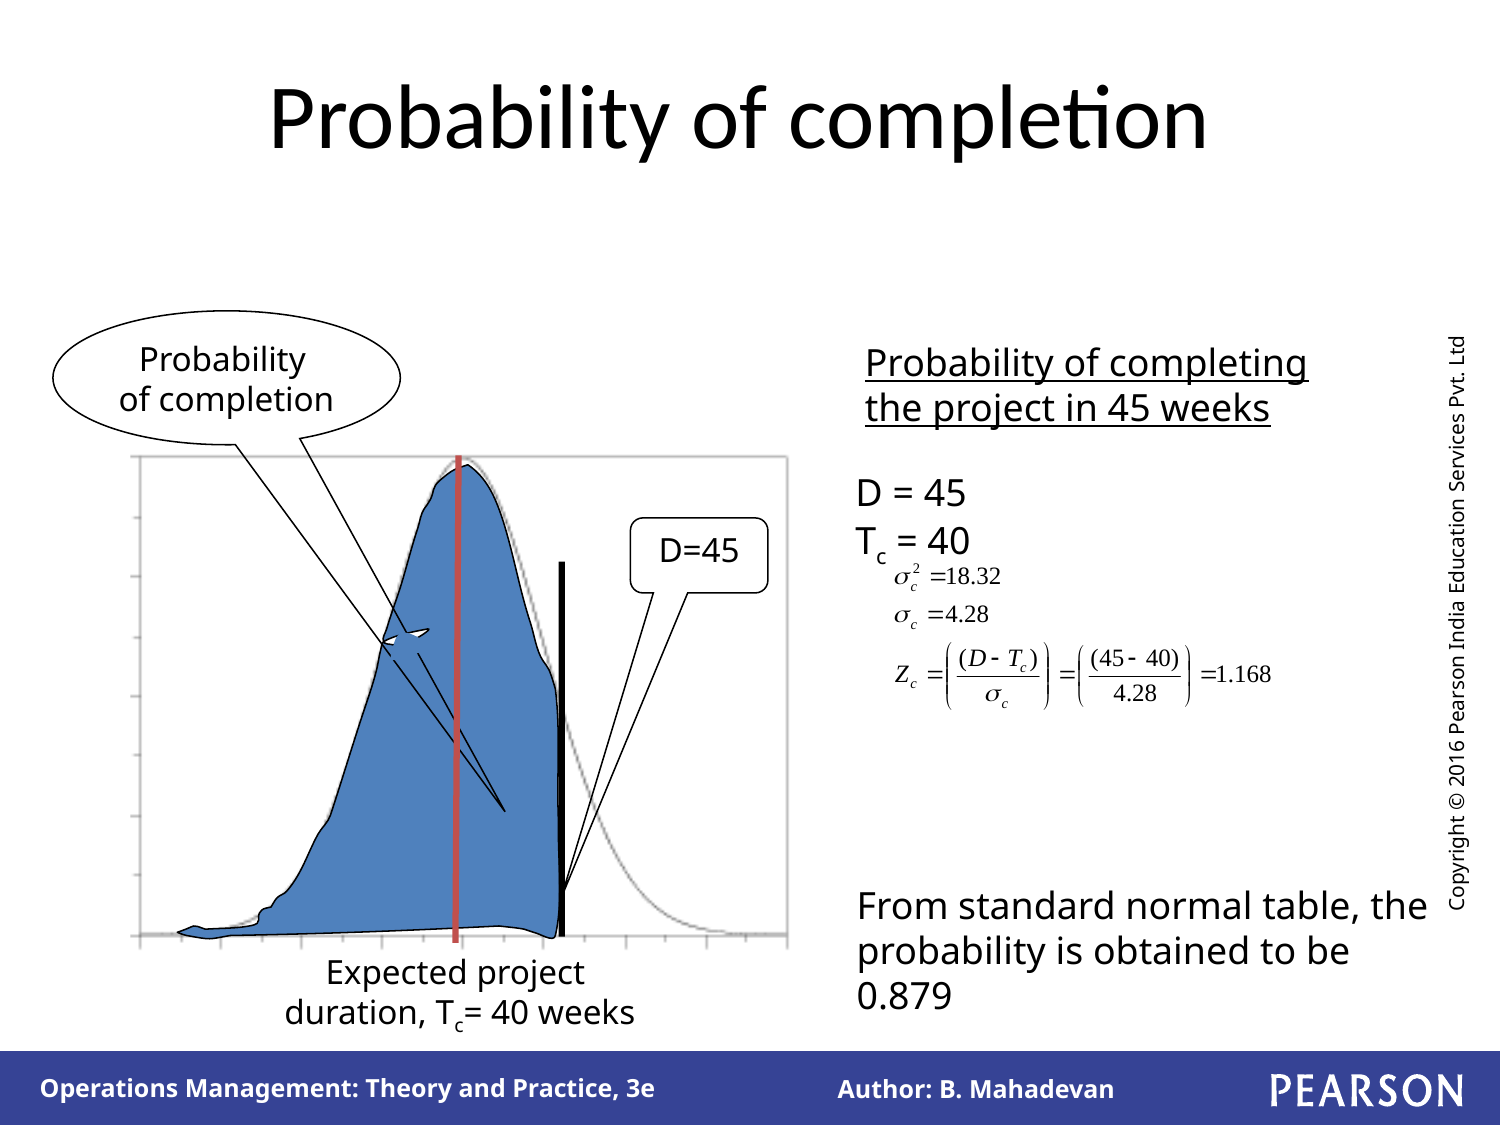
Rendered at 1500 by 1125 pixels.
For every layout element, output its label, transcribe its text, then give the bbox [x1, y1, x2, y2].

text_box Expected project duration, Tc= 40 weeks [269, 963, 651, 1044]
text_box Probability of completing the project in 45 weeks [850, 331, 1324, 437]
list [890, 558, 1277, 717]
title Probability of completion [94, 50, 1407, 250]
text_box From standard normal table, the probability is obtained to be 0.879 [841, 874, 1445, 1025]
picture [130, 444, 819, 956]
text_box Probability of completion [52, 310, 401, 442]
text_box D = 45 Tc = 40 [840, 461, 1254, 576]
